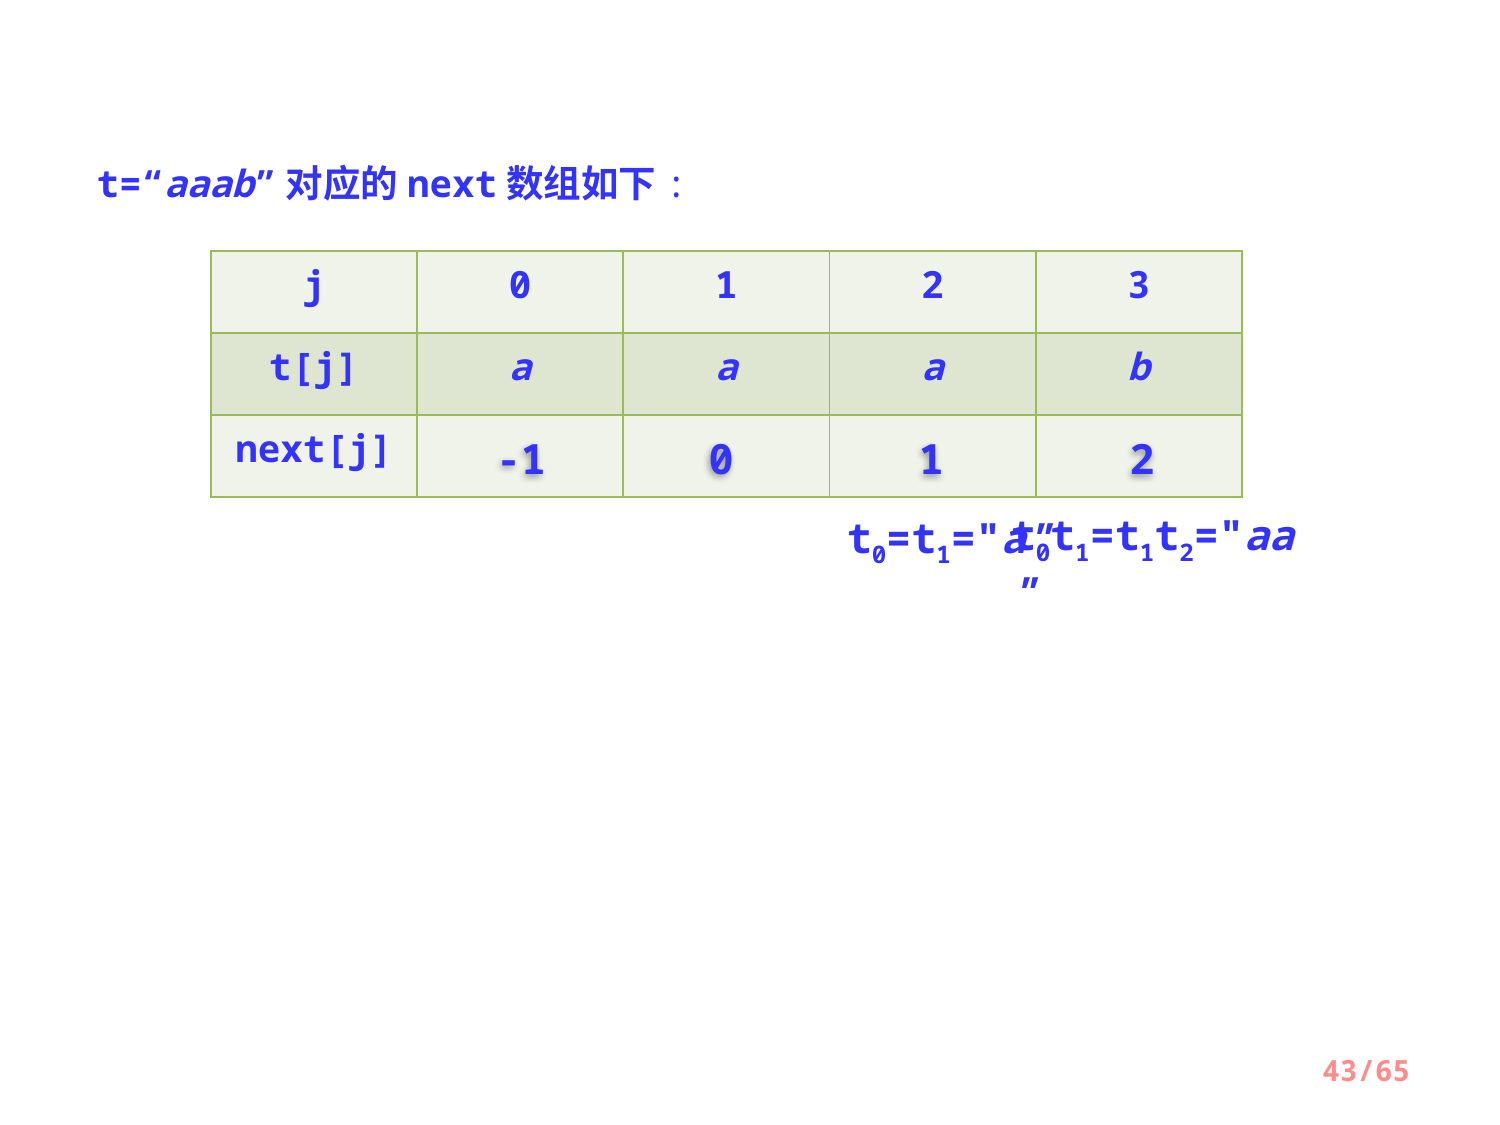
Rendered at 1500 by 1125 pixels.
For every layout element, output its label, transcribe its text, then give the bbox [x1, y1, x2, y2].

table_cell [624, 416, 829, 496]
table_cell b [1037, 334, 1241, 414]
slide_number 43/65 [1074, 1042, 1425, 1103]
table_cell [418, 416, 622, 496]
table_cell [1037, 416, 1241, 496]
table_header 1 [624, 252, 829, 332]
text_box t0t1=t1t2="aa" [996, 501, 1325, 624]
text_box t0=t1="a" [832, 504, 996, 576]
text_box -1 [467, 432, 575, 484]
table_cell a [830, 334, 1035, 414]
table_header j [212, 252, 416, 288]
text_box 2 [1088, 432, 1196, 484]
text_box t=“aaab”对应的next数组如下: [81, 152, 995, 213]
text_box 1 [877, 432, 985, 484]
table_header 3 [1037, 252, 1241, 332]
table_cell a [624, 334, 829, 414]
table_cell [830, 416, 1035, 496]
table_cell next[j] [212, 416, 416, 496]
table_cell t[j] [212, 364, 416, 414]
text_box 0 [667, 432, 775, 484]
text_box [204, 288, 495, 364]
table_header 0 [418, 252, 622, 332]
table_header 2 [830, 252, 1035, 332]
table_cell a [418, 334, 622, 414]
